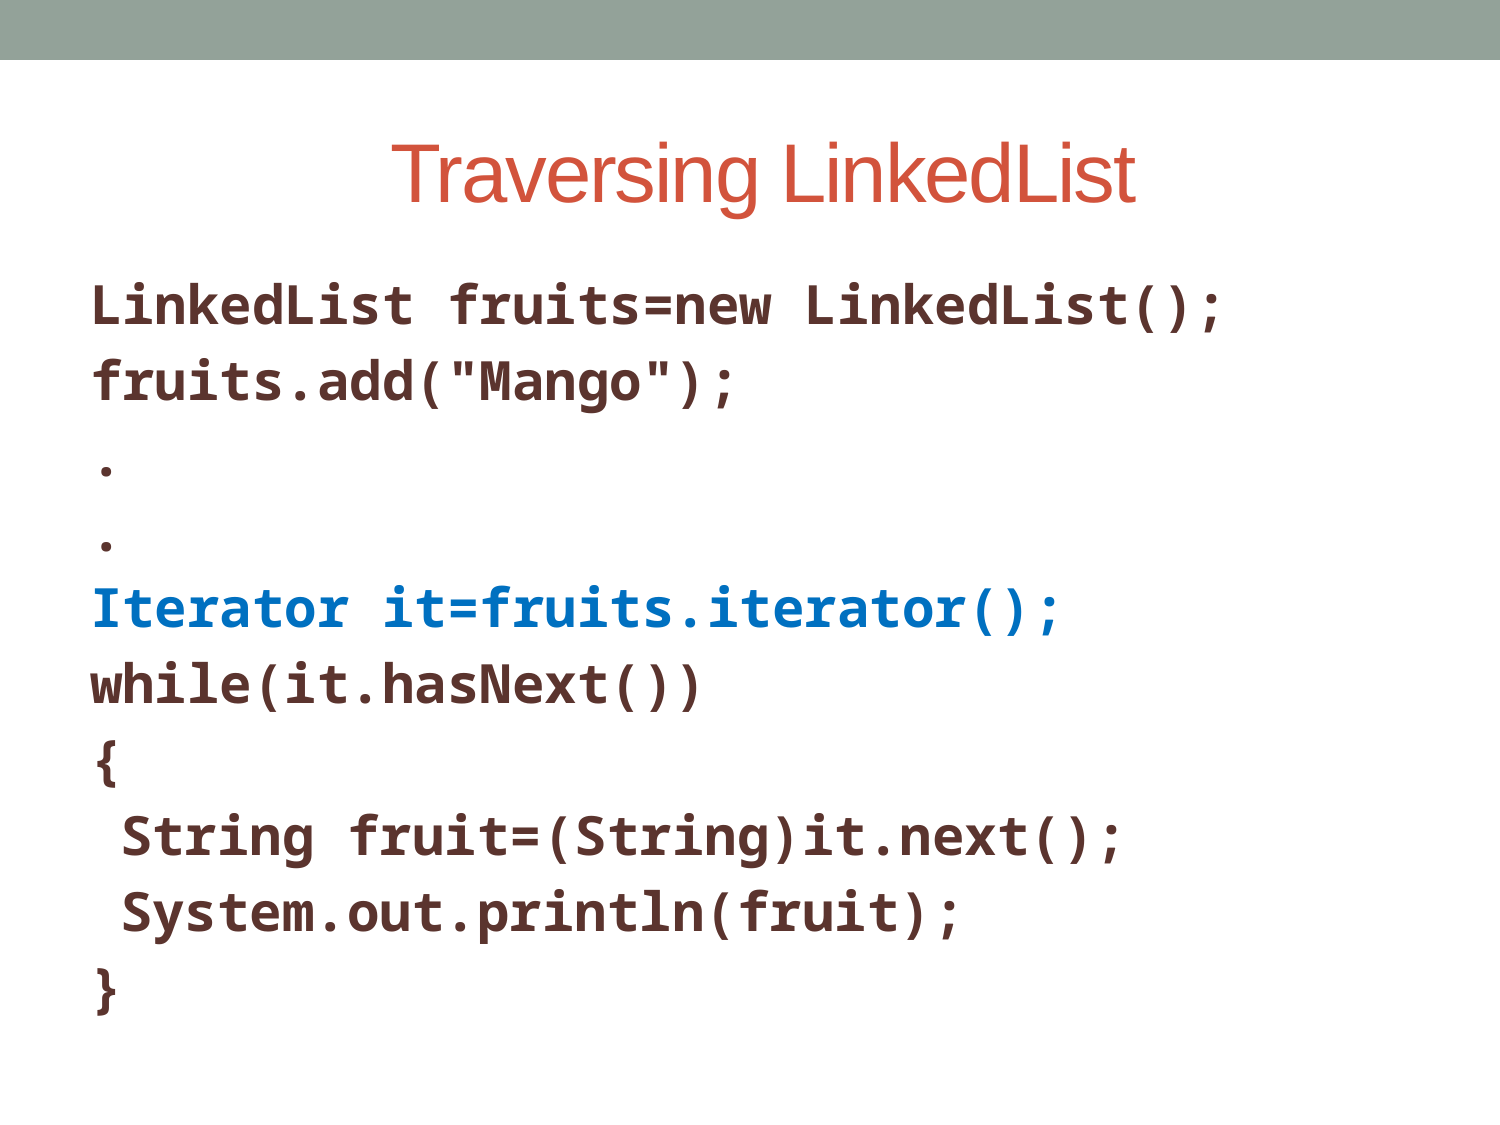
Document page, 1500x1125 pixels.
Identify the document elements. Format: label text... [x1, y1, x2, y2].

list LinkedList fruits=new LinkedList(); fruits.add("Mango"); . . Iterator it=fruits.iterator(); while(it.hasNext()) { String fruit=(String)it.next(); System.out.println(fruit); } [75, 262, 1425, 1063]
title Traversing LinkedList [75, 87, 1425, 250]
